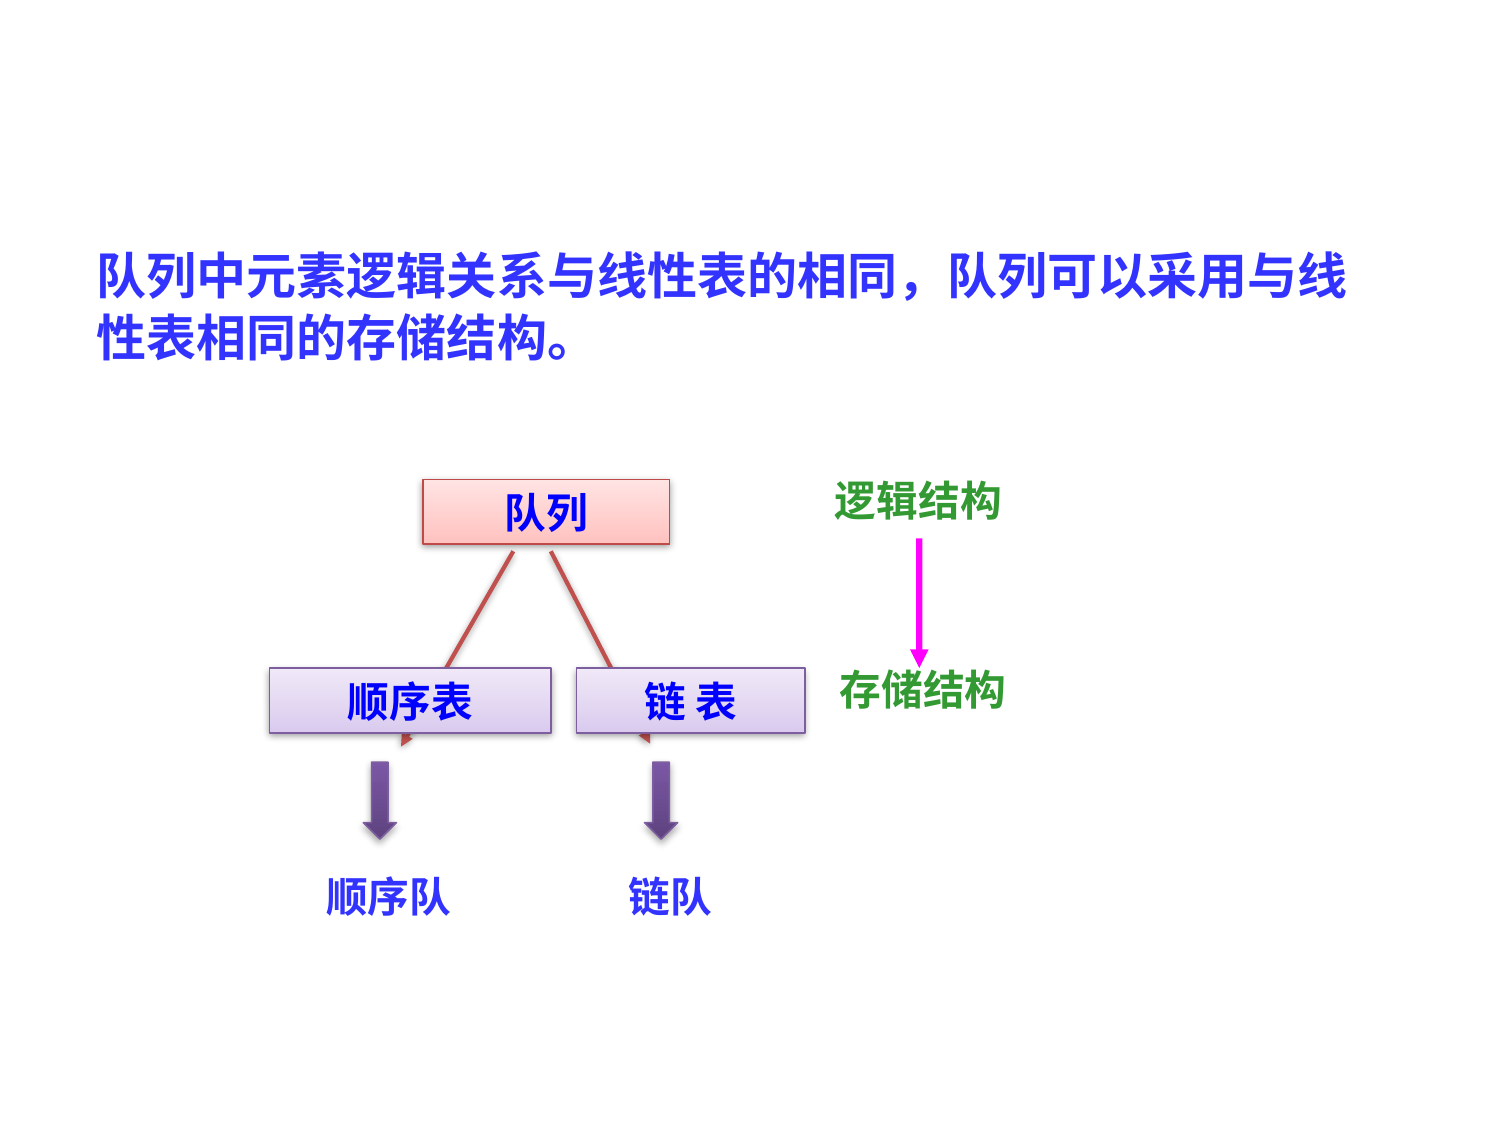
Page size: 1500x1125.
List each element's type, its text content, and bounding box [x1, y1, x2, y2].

text_box 逻辑结构 [820, 467, 1135, 533]
text_box 队列 [422, 479, 670, 545]
text_box [401, 741, 410, 747]
text_box [444, 550, 516, 666]
text_box 顺序队 [206, 863, 487, 928]
text_box 存储结构 [824, 656, 1159, 722]
text_box [362, 761, 398, 840]
text_box [913, 538, 926, 669]
text_box [548, 550, 613, 666]
text_box 顺序表 [269, 667, 552, 734]
text_box 链队 [487, 863, 853, 928]
text_box 链 表 [576, 667, 806, 734]
text_box [643, 761, 679, 840]
text_box 队列中元素逻辑关系与线性表的相同，队列可以采用与线性表相同的存储结构。 [82, 234, 1407, 374]
